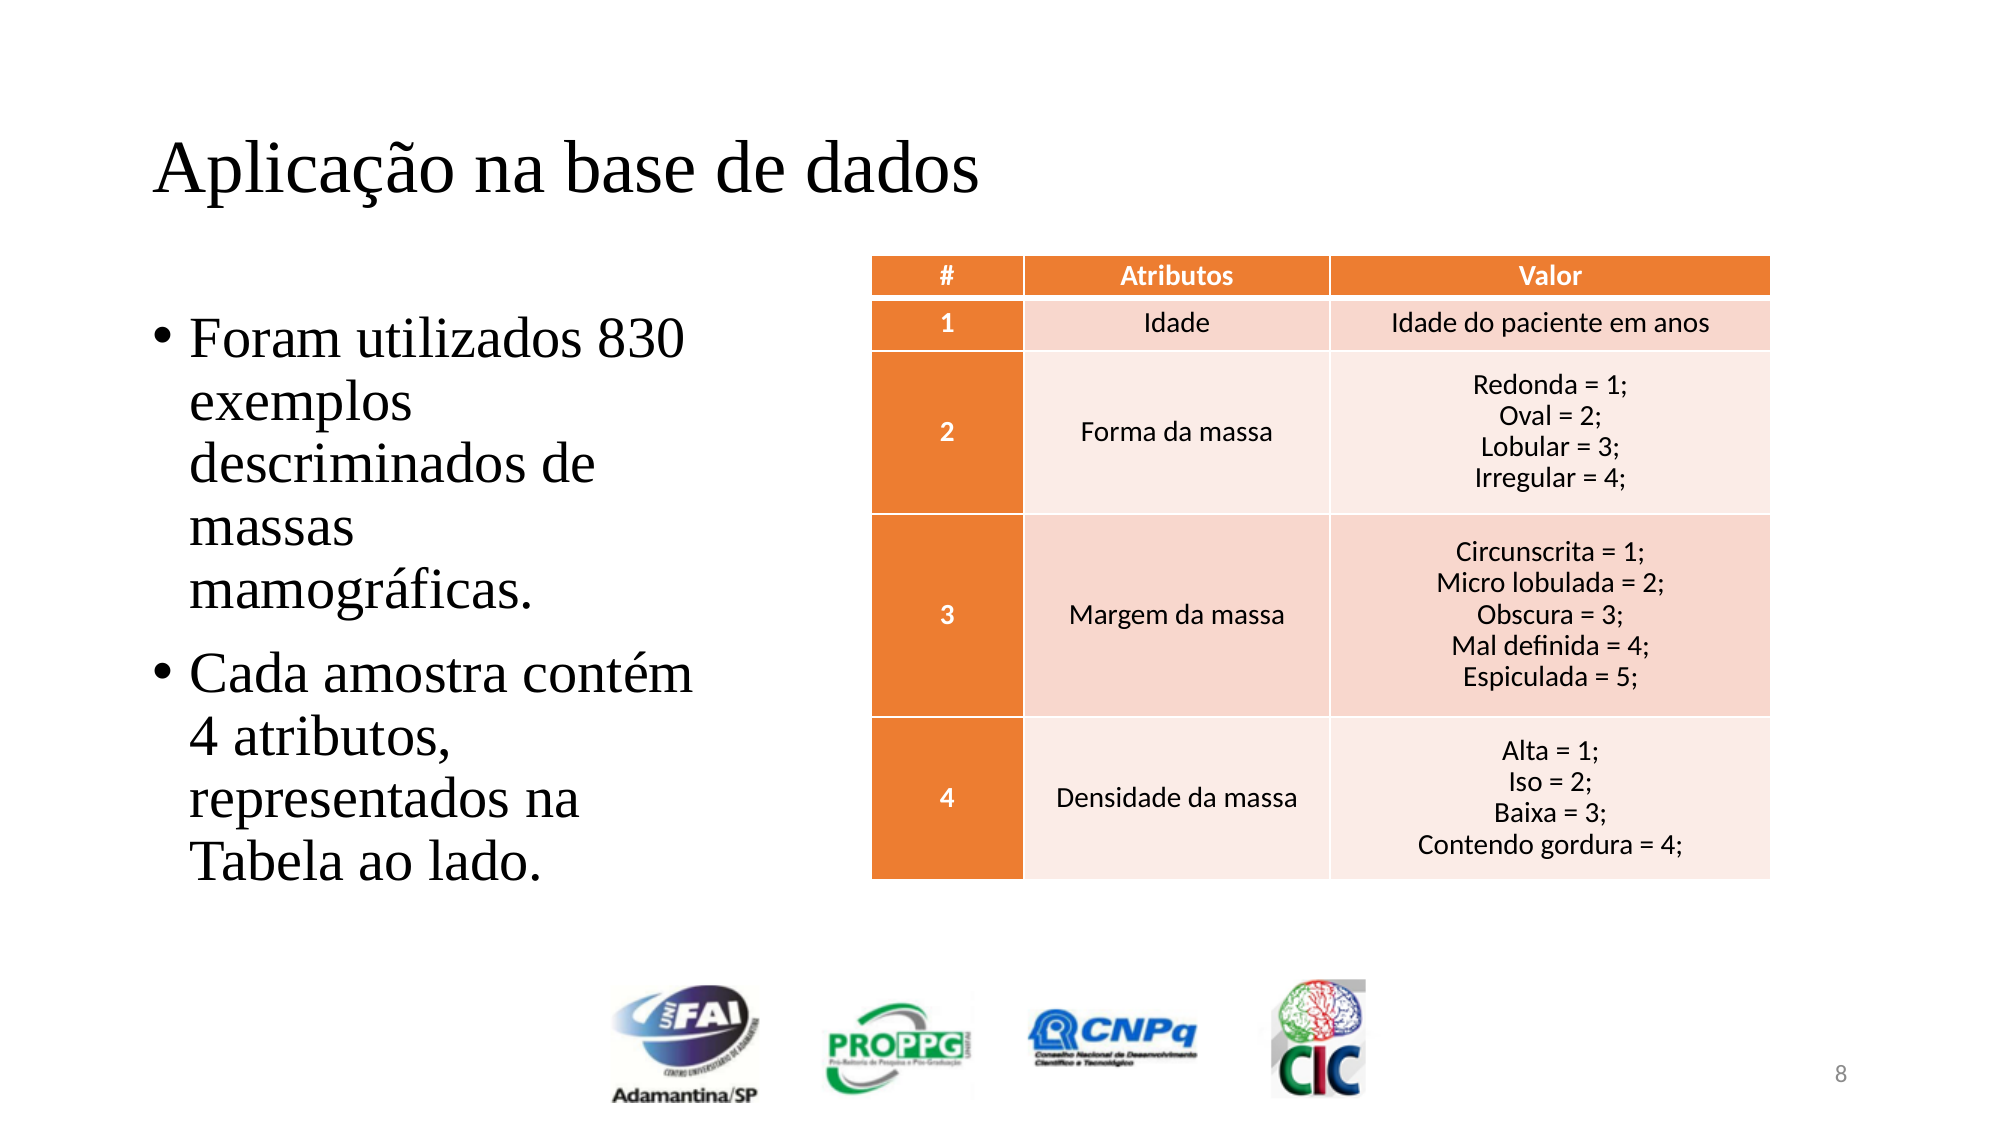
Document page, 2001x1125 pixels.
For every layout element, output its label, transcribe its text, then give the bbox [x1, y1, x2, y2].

table_cell Idade [1025, 301, 1329, 350]
table_cell 1 [872, 301, 1023, 350]
table_header # [872, 256, 1023, 295]
table_cell Circunscrita = 1; Micro lobulada = 2; Obscura = 3; Mal definida = 4; Espiculada = 5; [1331, 515, 1770, 716]
title Aplicação na base de dados [137, 59, 1863, 278]
table_cell Alta = 1; Iso = 2; Baixa = 3; Contendo gordura = 4; [1331, 718, 1770, 879]
picture [605, 975, 1387, 1103]
table_header Atributos [1025, 256, 1329, 295]
table_cell Margem da massa [1025, 515, 1329, 716]
table_cell 3 [872, 515, 1023, 716]
table_cell Idade do paciente em anos [1331, 301, 1770, 350]
slide_number 8 [1412, 1042, 1863, 1103]
table_cell Forma da massa [1025, 352, 1329, 513]
list Foram utilizados 830 exemplos descriminados de massas mamográficas. Cada amostra contém 4 atributos, representados na Tabela ao lado. [137, 299, 712, 956]
table_cell 4 [872, 718, 1023, 879]
table_cell 2 [872, 352, 1023, 513]
table_header Valor [1331, 256, 1770, 295]
table_cell Redonda = 1; Oval = 2; Lobular = 3; Irregular = 4; [1331, 352, 1770, 513]
table_cell Densidade da massa [1025, 718, 1329, 879]
